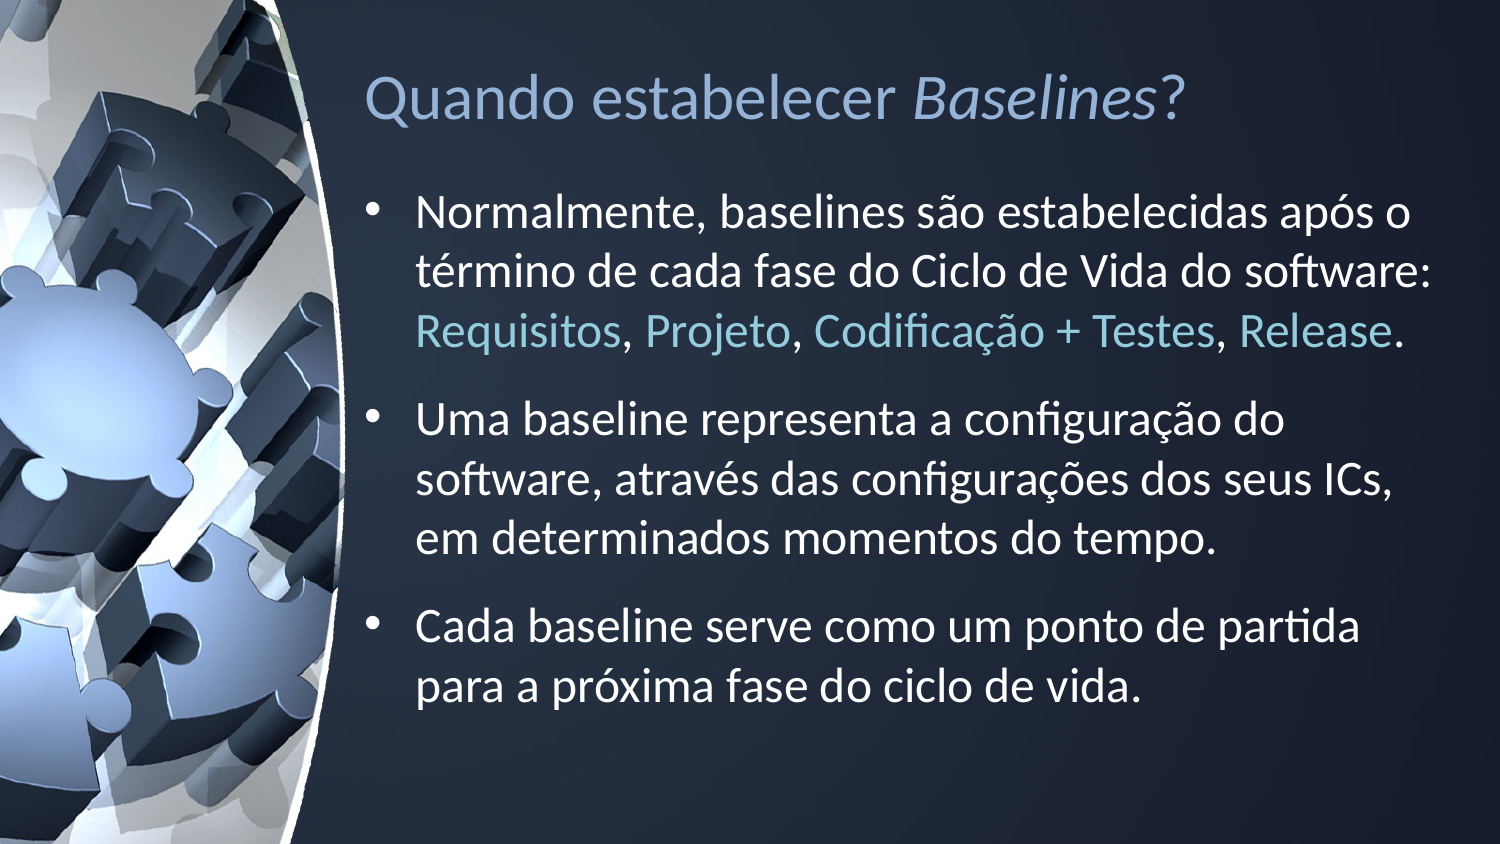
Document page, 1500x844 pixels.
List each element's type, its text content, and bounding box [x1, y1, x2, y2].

picture [0, 0, 1500, 844]
title Quando estabelecer Baselines? [349, 46, 1452, 141]
list Normalmente, baselines são estabelecidas após o término de cada fase do Ciclo de Vida do software: Requisitos, Projeto, Codificação + Testes, Release. Uma baseline representa a configuração do software, através das configurações dos seus ICs, em determinados momentos do tempo. Cada baseline serve como um ponto de partida para a próxima fase do ciclo de vida. [349, 171, 1452, 773]
